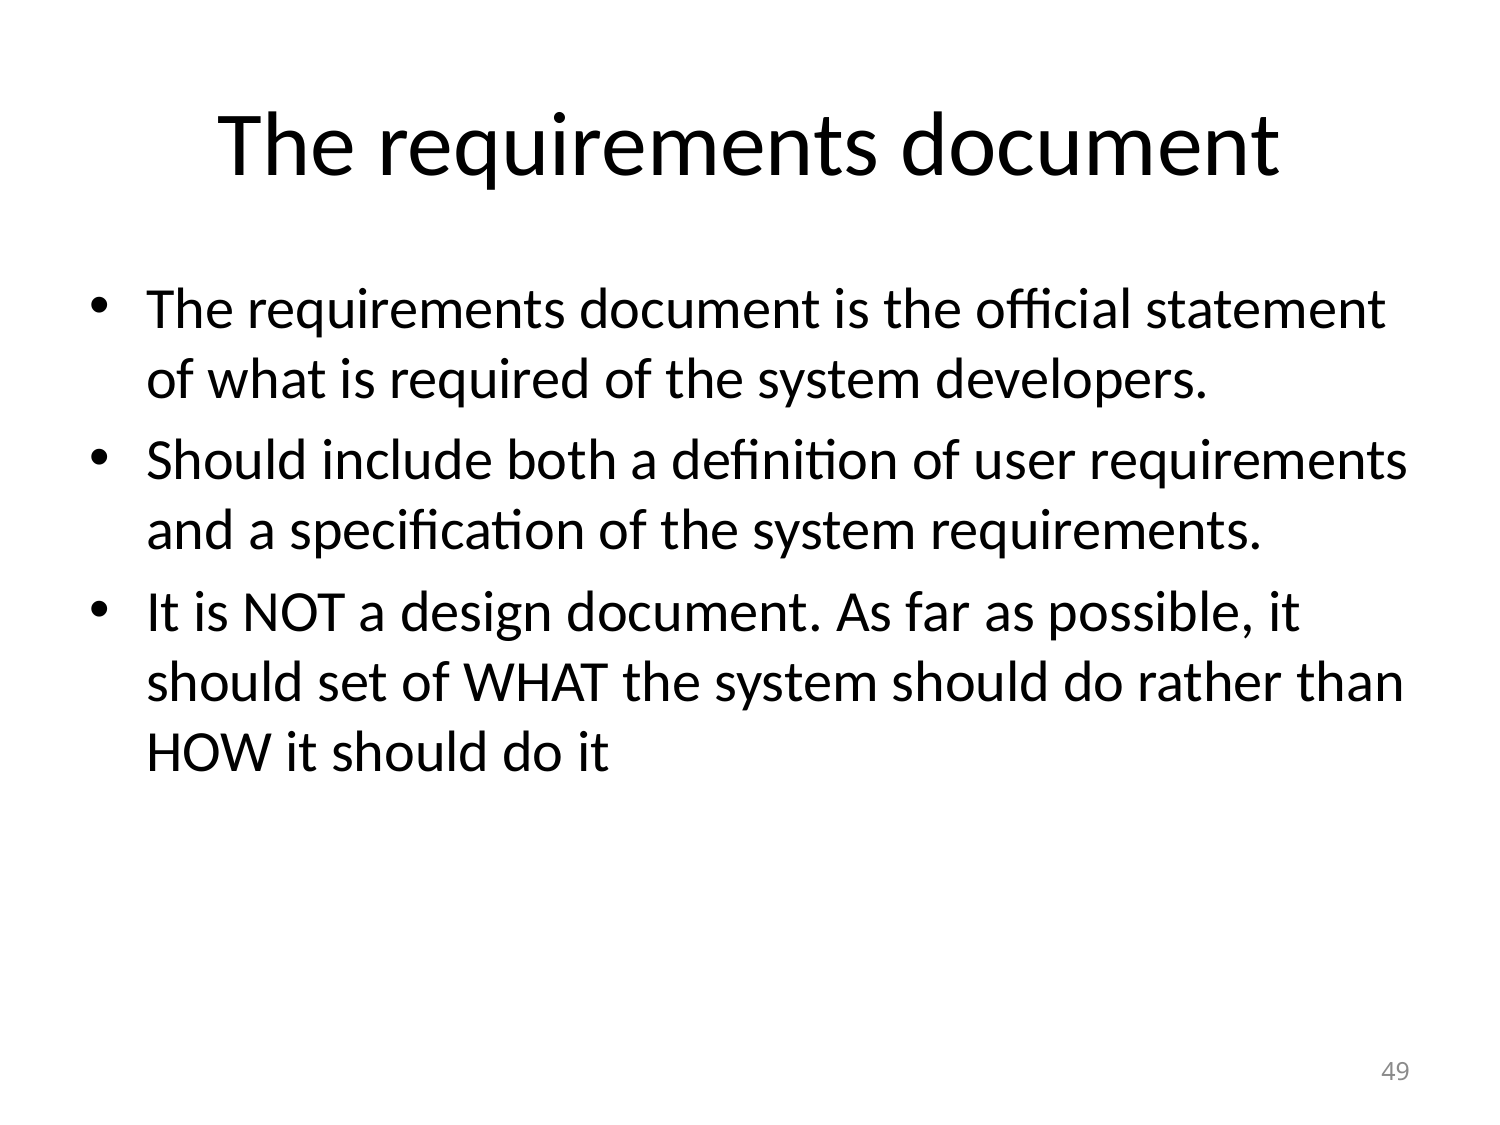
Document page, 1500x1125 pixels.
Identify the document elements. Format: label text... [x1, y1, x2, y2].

title The requirements document [75, 45, 1425, 233]
list The requirements document is the official statement of what is required of the system developers. Should include both a definition of user requirements and a specification of the system requirements. It is NOT a design document. As far as possible, it should set of WHAT the system should do rather than HOW it should do it [75, 262, 1425, 1005]
slide_number 49 [1074, 1042, 1425, 1103]
